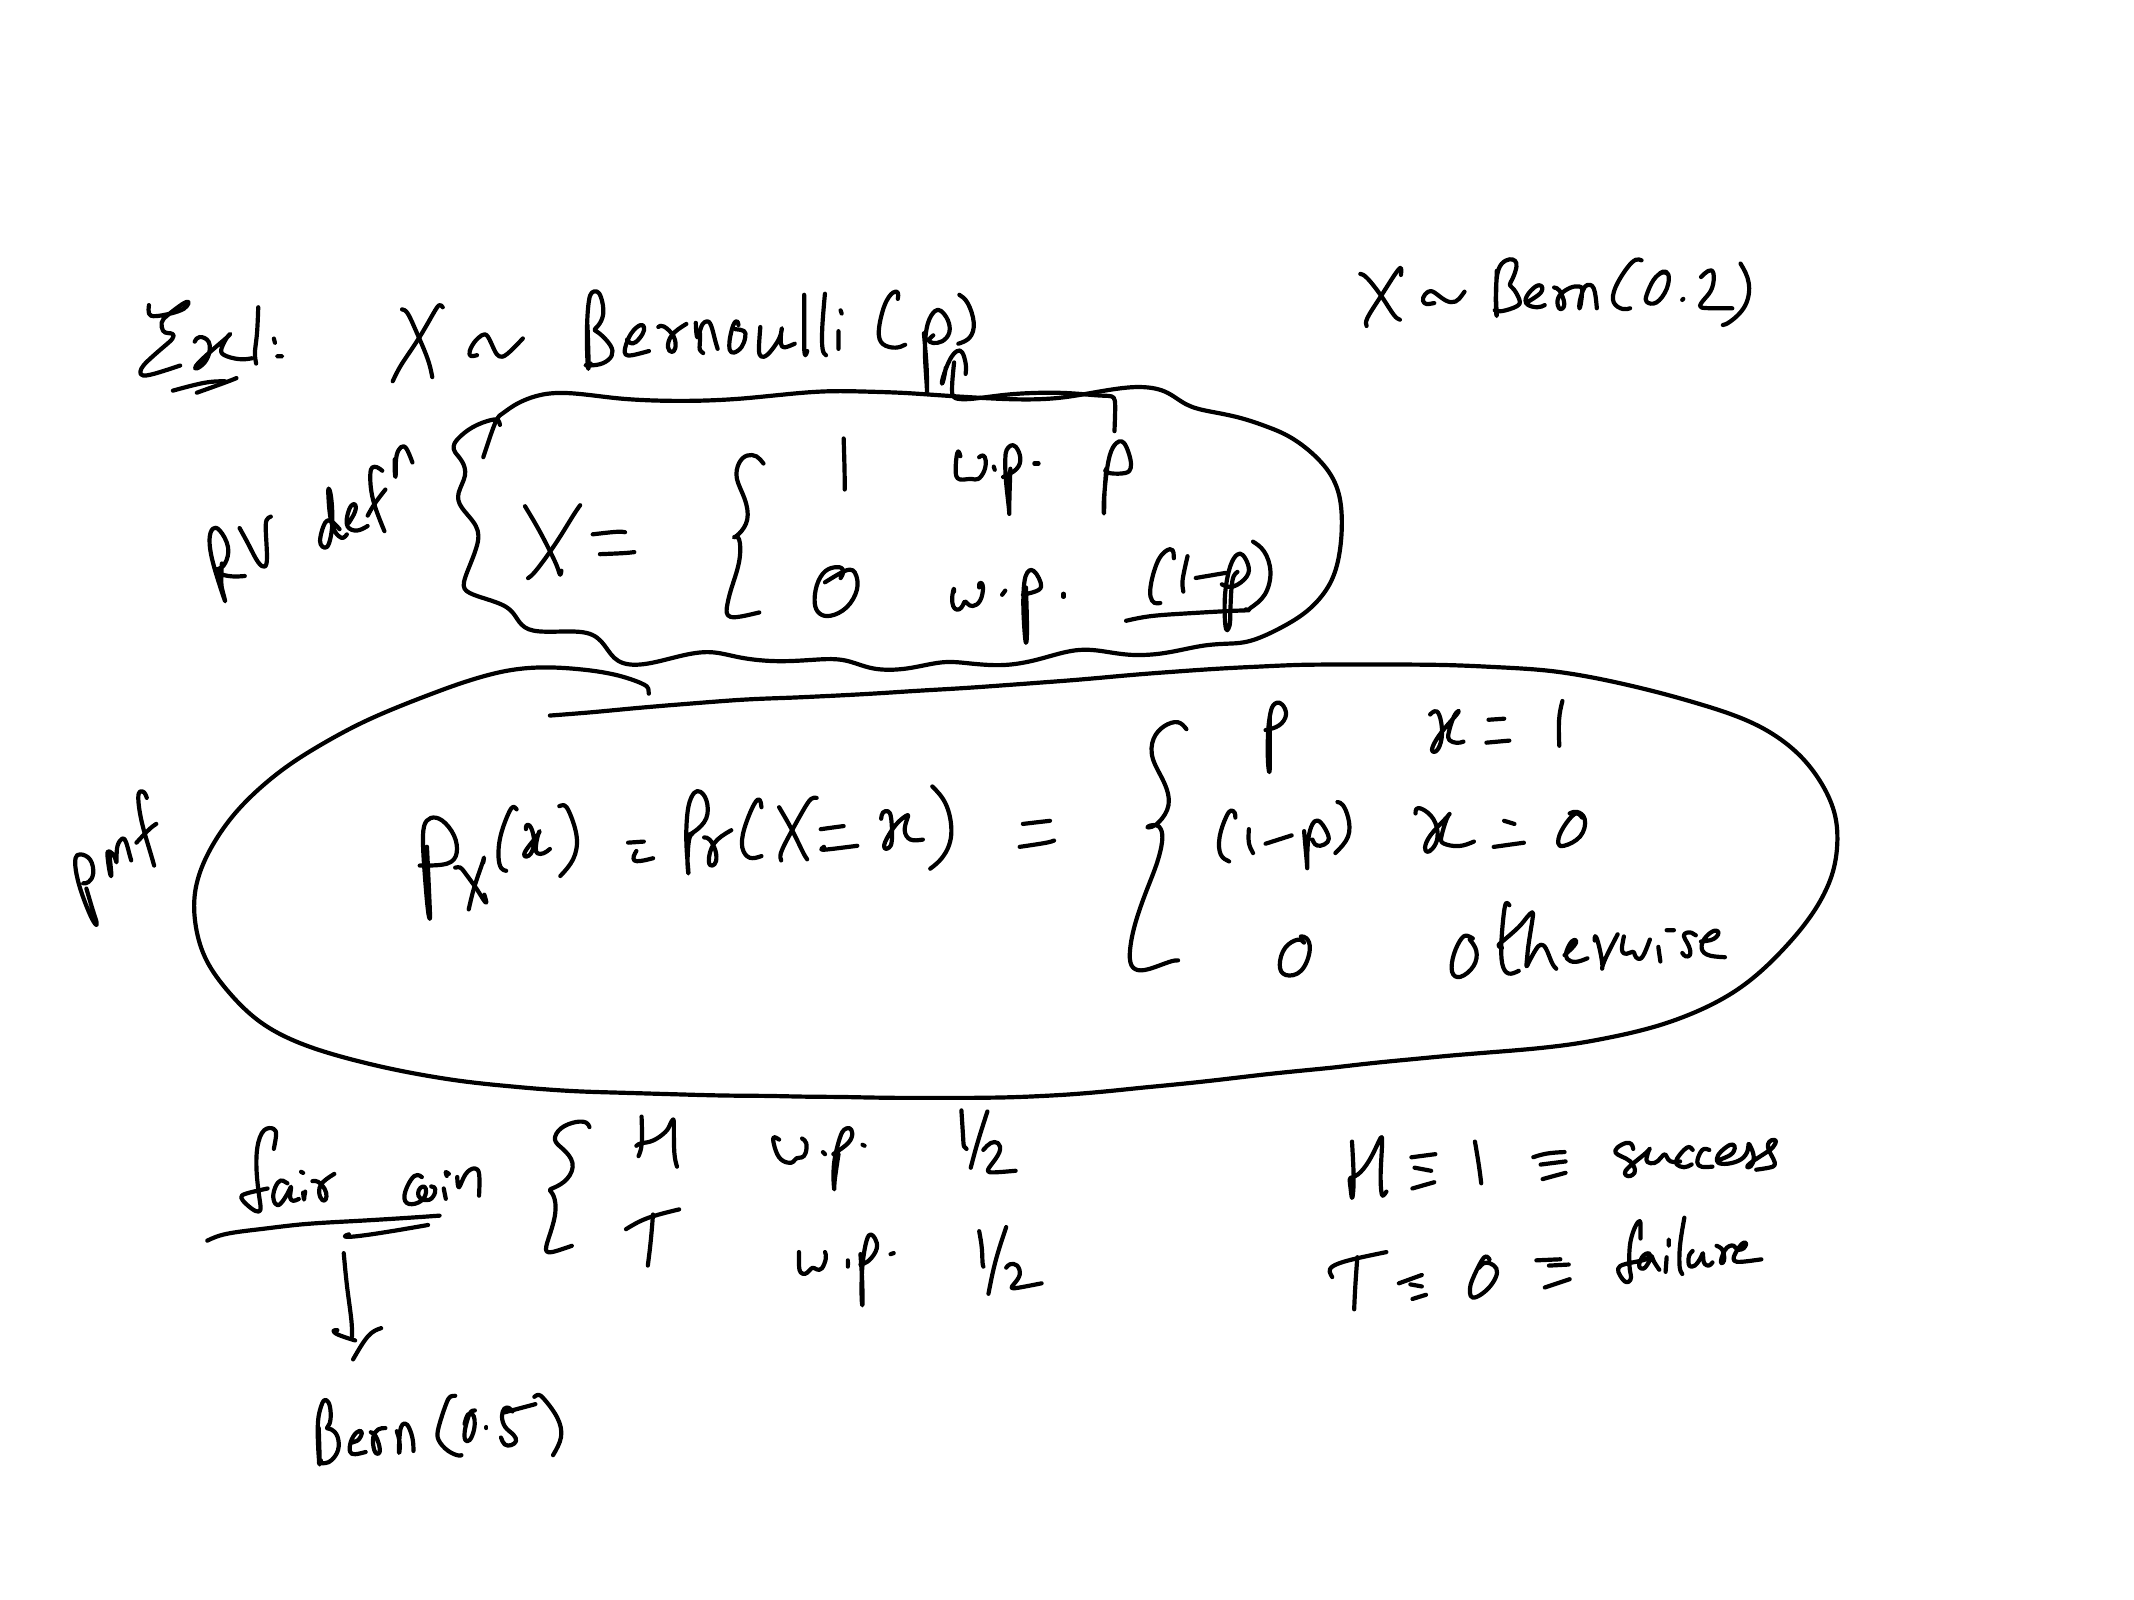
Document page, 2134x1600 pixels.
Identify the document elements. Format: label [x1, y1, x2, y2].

text_box [74, 258, 1838, 1465]
